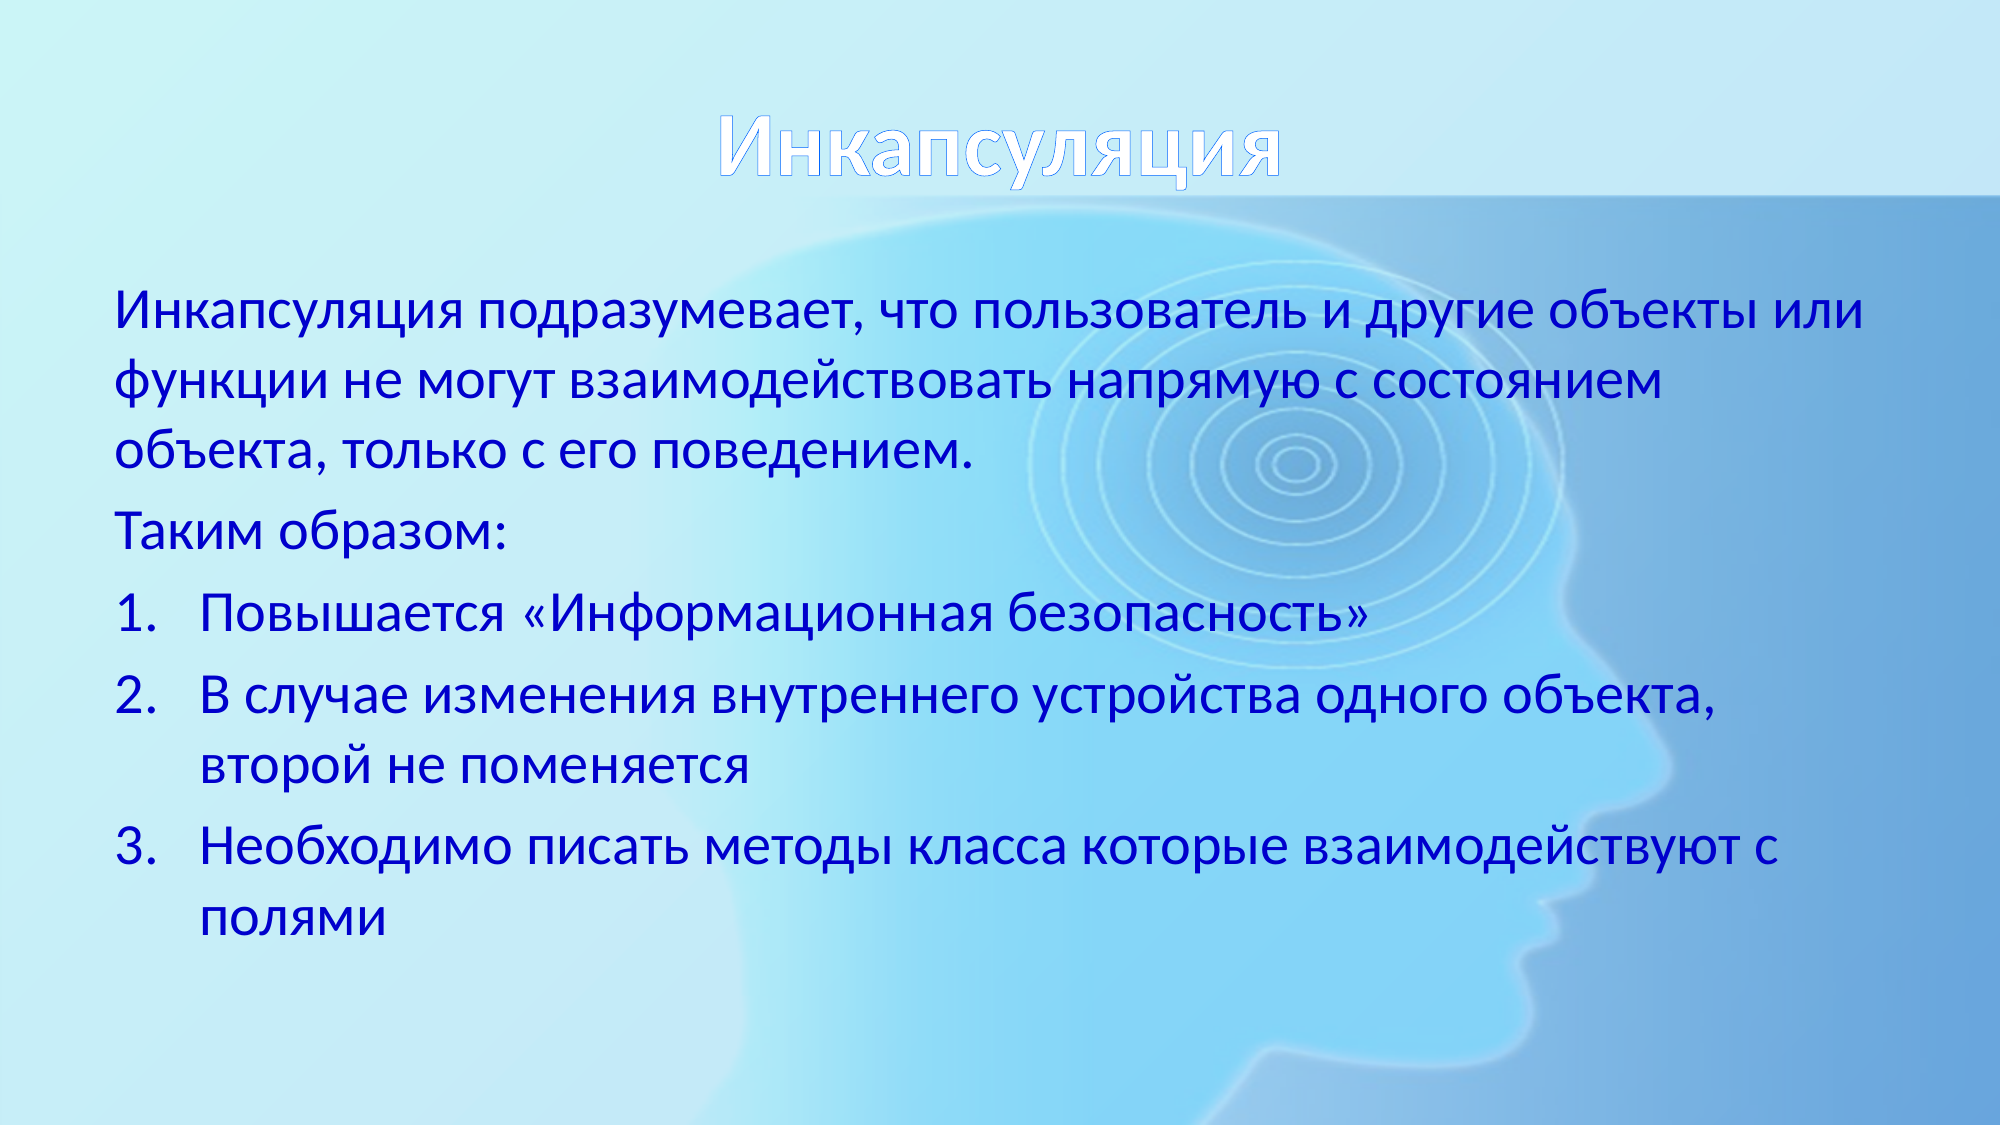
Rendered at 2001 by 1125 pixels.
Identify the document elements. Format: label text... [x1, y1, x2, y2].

list Инкапсуляция подразумевает, что пользователь и другие объекты или функции не могут взаимодействовать напрямую с состоянием объекта, только с его поведением. Таким образом: Повышается «Информационная безопасность» В случае изменения внутреннего устройства одного объекта, второй не поменяется Необходимо писать методы класса которые взаимодействуют с полями [99, 262, 1900, 1005]
title Инкапсуляция [99, 45, 1900, 233]
picture [0, 0, 2000, 1125]
